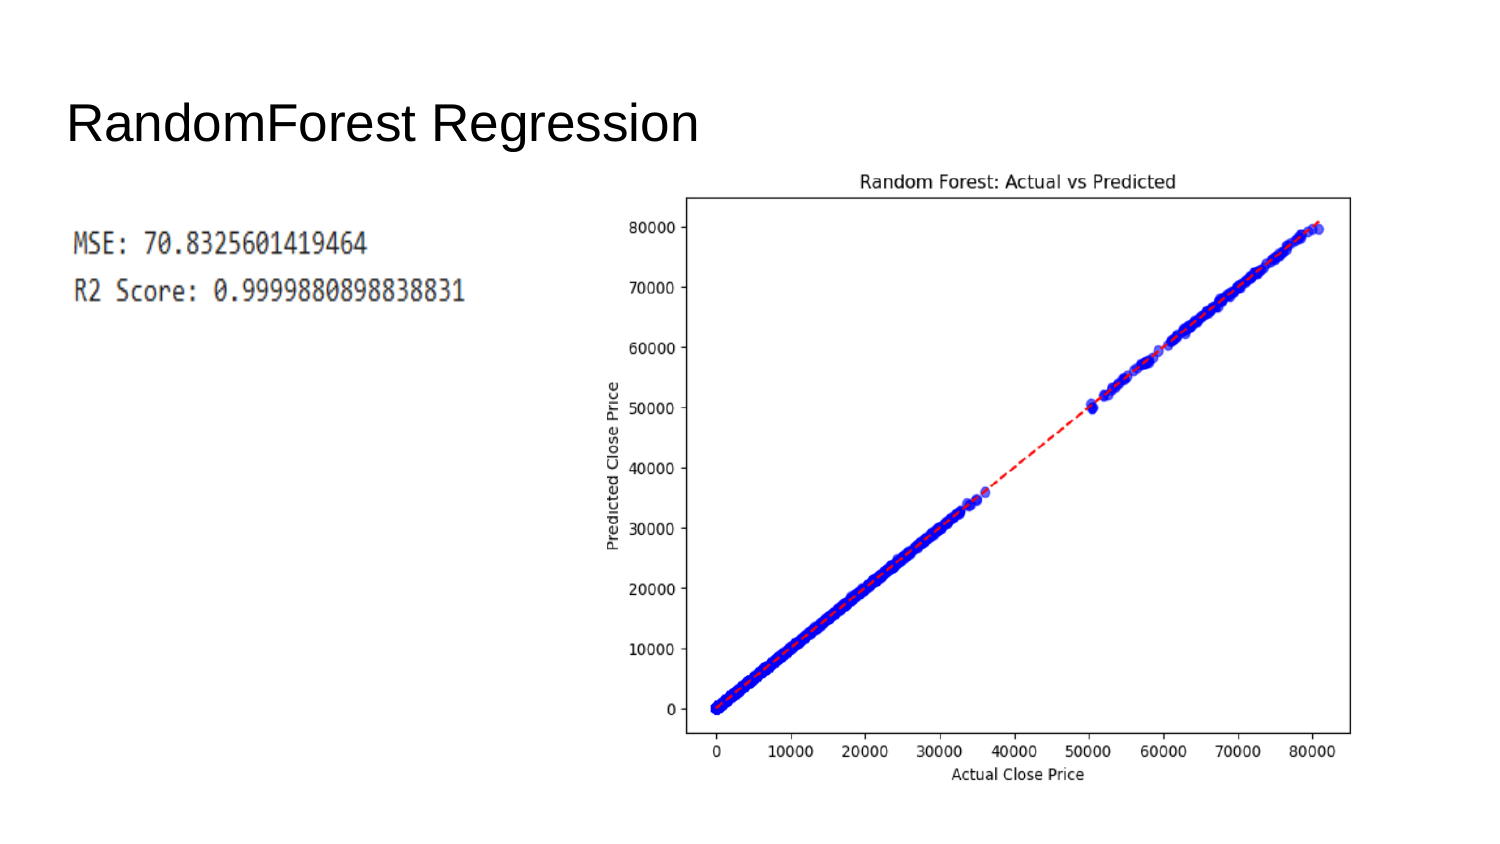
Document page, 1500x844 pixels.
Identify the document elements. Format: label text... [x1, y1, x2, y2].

picture [606, 166, 1381, 790]
picture [67, 205, 494, 331]
title RandomForest Regression [51, 72, 1449, 167]
